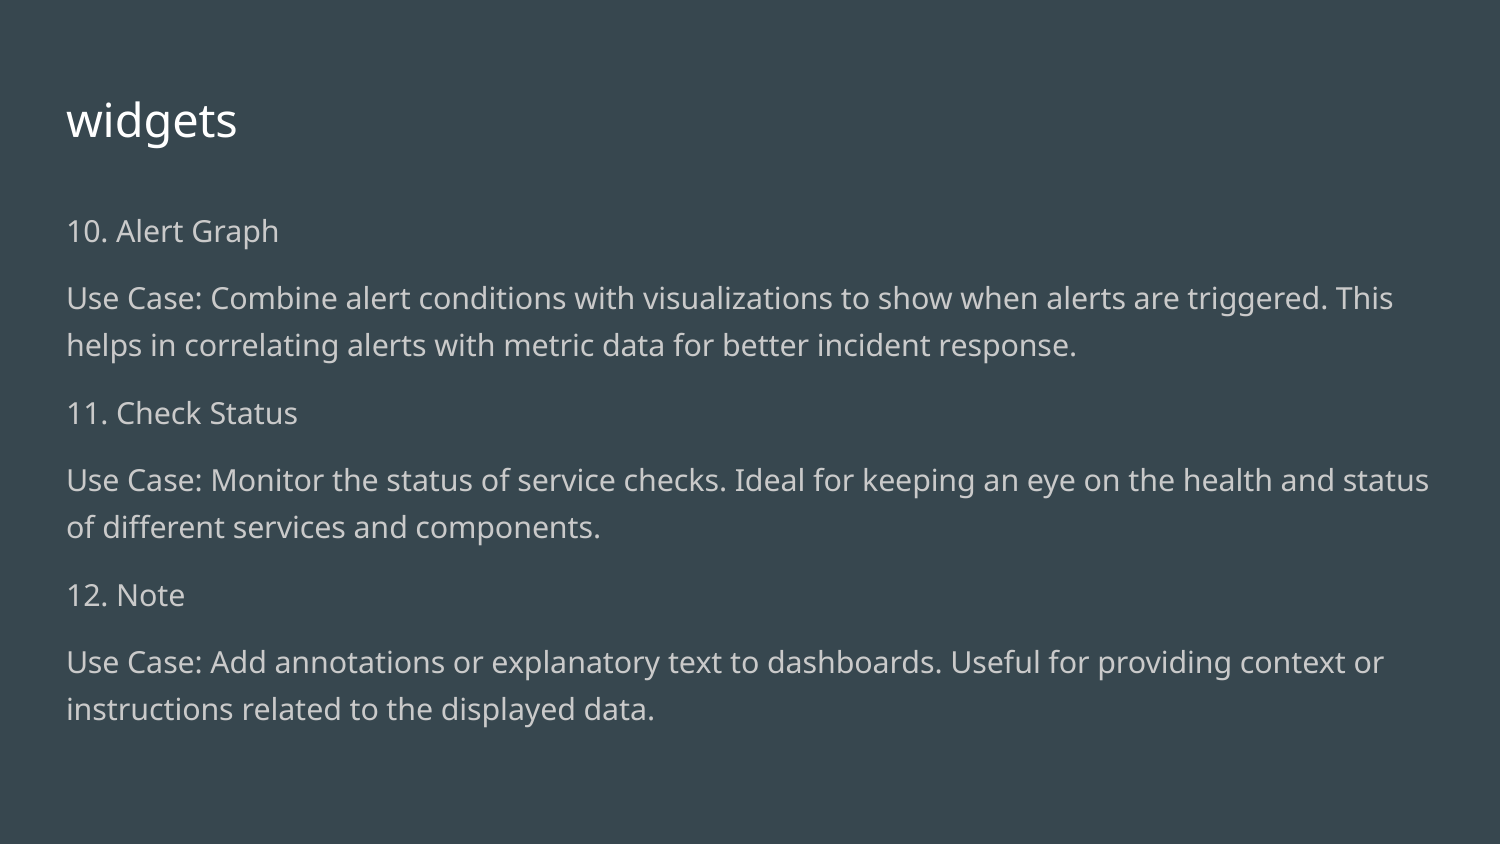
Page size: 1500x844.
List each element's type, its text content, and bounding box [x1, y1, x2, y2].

title widgets [51, 72, 1449, 167]
list 10. Alert Graph Use Case: Combine alert conditions with visualizations to show when alerts are triggered. This helps in correlating alerts with metric data for better incident response. 11. Check Status Use Case: Monitor the status of service checks. Ideal for keeping an eye on the health and status of different services and components. 12. Note Use Case: Add annotations or explanatory text to dashboards. Useful for providing context or instructions related to the displayed data. [51, 189, 1449, 750]
